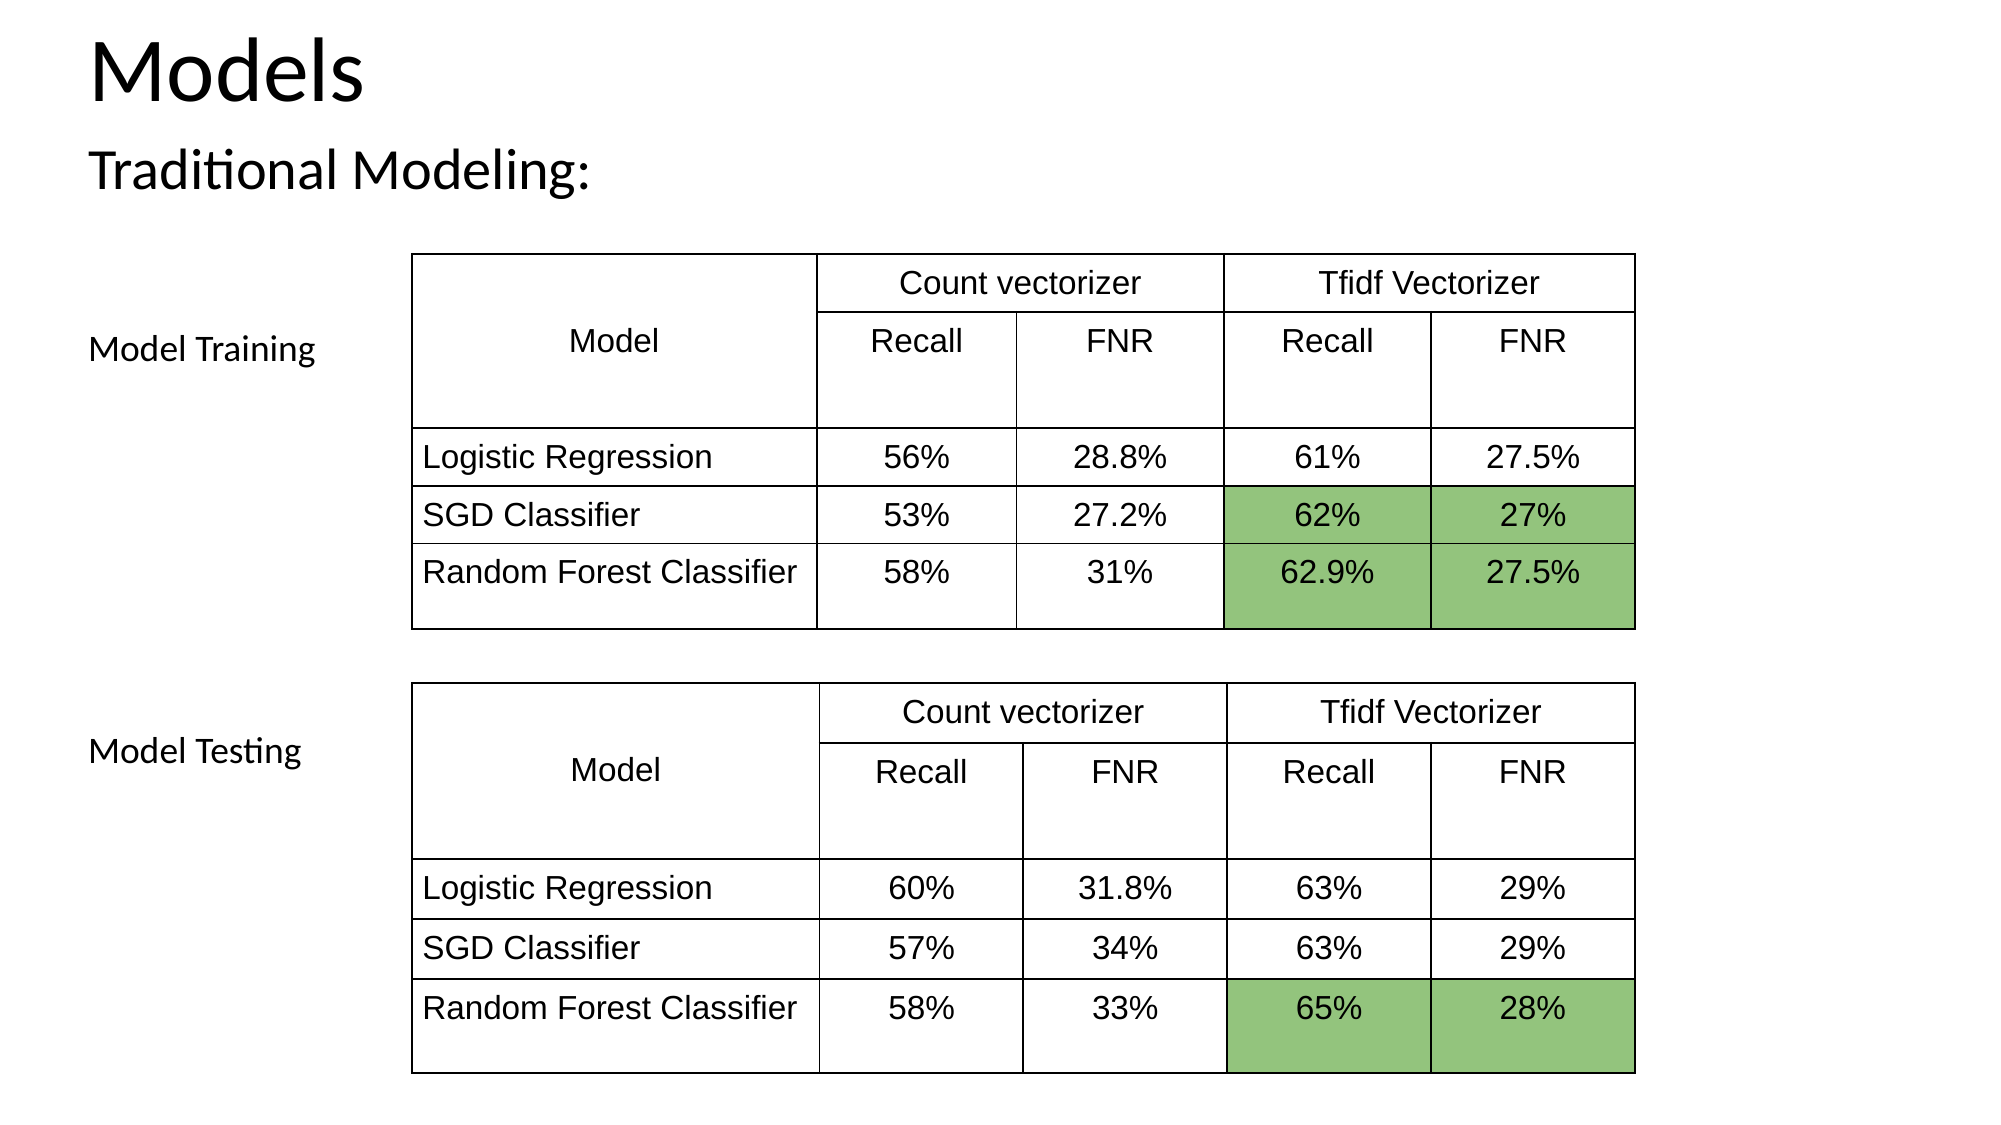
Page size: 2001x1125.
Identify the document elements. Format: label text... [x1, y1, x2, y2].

table_cell 31% [1017, 544, 1223, 628]
table_cell 58% [818, 544, 1016, 628]
table_cell 61% [1225, 429, 1430, 485]
table_cell FNR [1432, 744, 1634, 858]
title Models [68, 15, 1932, 127]
table_cell 28.8% [1017, 429, 1223, 485]
table_cell Random Forest Classifier [413, 544, 816, 628]
table_cell Recall [1228, 744, 1430, 858]
table_cell 31.8% [1024, 860, 1226, 918]
table_cell 34% [1024, 920, 1226, 978]
table_cell Recall [1225, 313, 1430, 427]
table_cell 27.2% [1017, 487, 1223, 543]
table_cell SGD Classifier [413, 920, 819, 978]
table_cell 33% [1024, 980, 1226, 1072]
table_header Count vectorizer [820, 684, 1226, 742]
table_cell FNR [1432, 313, 1634, 427]
table_cell FNR [1024, 744, 1226, 858]
table_cell 60% [820, 860, 1022, 918]
table_cell 57% [820, 920, 1022, 978]
table_cell 27.5% [1432, 544, 1634, 628]
table_cell Recall [820, 744, 1022, 858]
table_cell Random Forest Classifier [413, 980, 819, 1072]
table_cell 29% [1432, 860, 1634, 918]
table_cell 58% [820, 980, 1022, 1072]
table_cell 27.5% [1432, 429, 1634, 485]
table_cell 63% [1228, 860, 1430, 918]
table_header Tfidf Vectorizer [1228, 684, 1634, 742]
table_cell 62% [1225, 487, 1430, 543]
table_cell SGD Classifier [413, 487, 816, 543]
table_cell Logistic Regression [413, 860, 819, 918]
table_header Model [413, 684, 819, 858]
table_cell 29% [1432, 920, 1634, 978]
table_cell 56% [818, 429, 1016, 485]
table_cell FNR [1017, 313, 1223, 427]
table_cell 62.9% [1225, 544, 1430, 628]
table_header Count vectorizer [818, 255, 1223, 311]
table_cell 27% [1432, 487, 1634, 543]
table_cell 28% [1432, 980, 1634, 1072]
table_cell 65% [1228, 980, 1430, 1072]
table_cell 53% [818, 487, 1016, 543]
table_cell Logistic Regression [413, 429, 816, 485]
table_cell 63% [1228, 920, 1430, 978]
table_header Tfidf Vectorizer [1225, 255, 1634, 311]
list Traditional Modeling: Model Training Model Testing [68, 127, 1932, 1000]
table_header Model [413, 255, 816, 427]
table_cell Recall [818, 313, 1016, 427]
